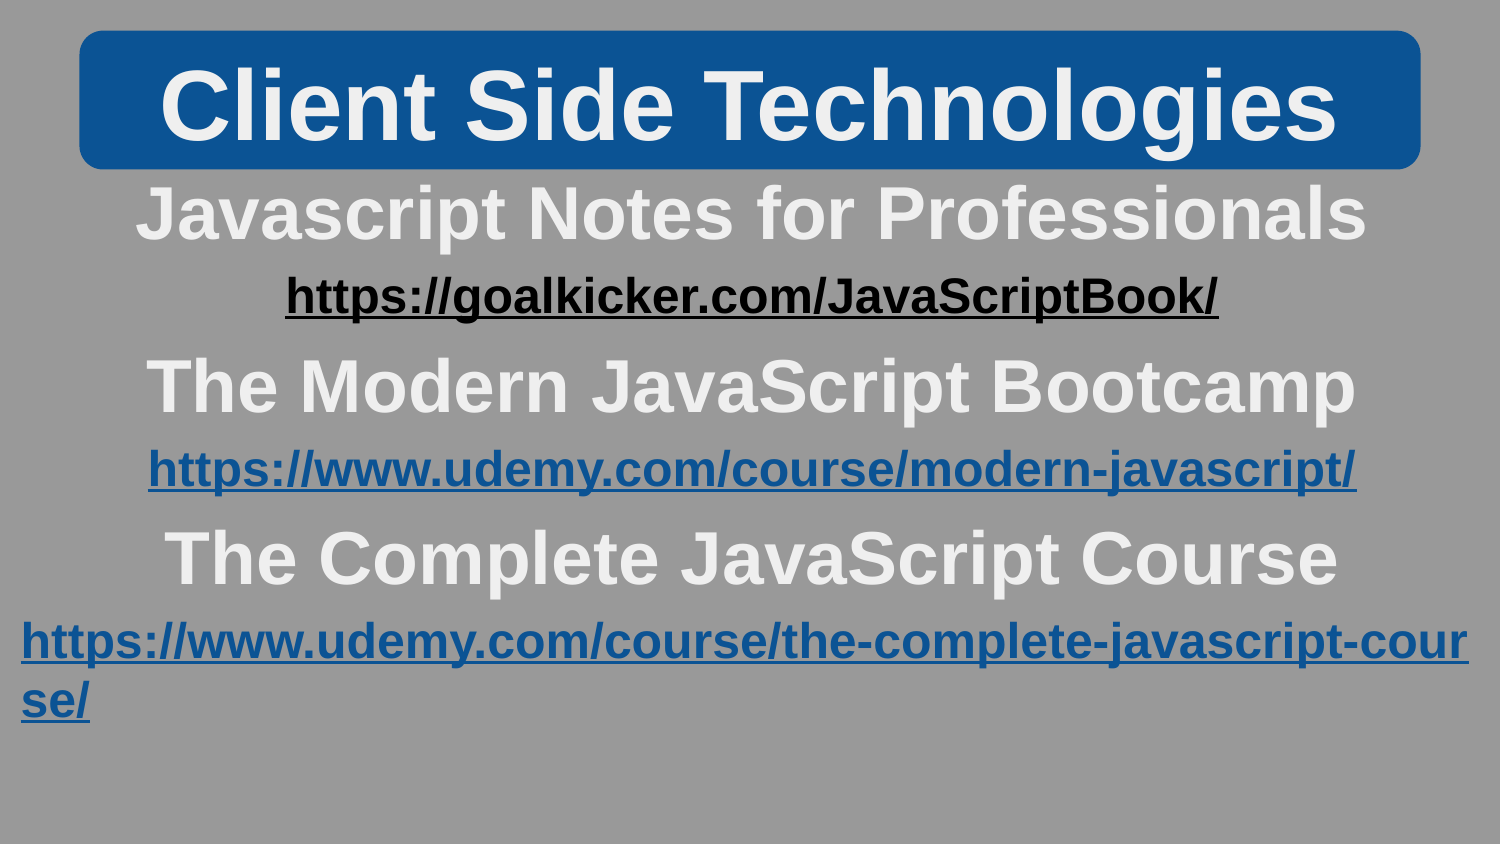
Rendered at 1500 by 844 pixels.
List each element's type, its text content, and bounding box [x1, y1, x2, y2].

text_box Javascript Notes for Professionals https://goalkicker.com/JavaScriptBook/ The Modern JavaScript Bootcamp https://www.udemy.com/course/modern-javascript/ The Complete JavaScript Course https://www.udemy.com/course/the-complete-javascript-course/ [5, 136, 1499, 814]
text_box Client Side Technologies [80, 31, 1420, 136]
